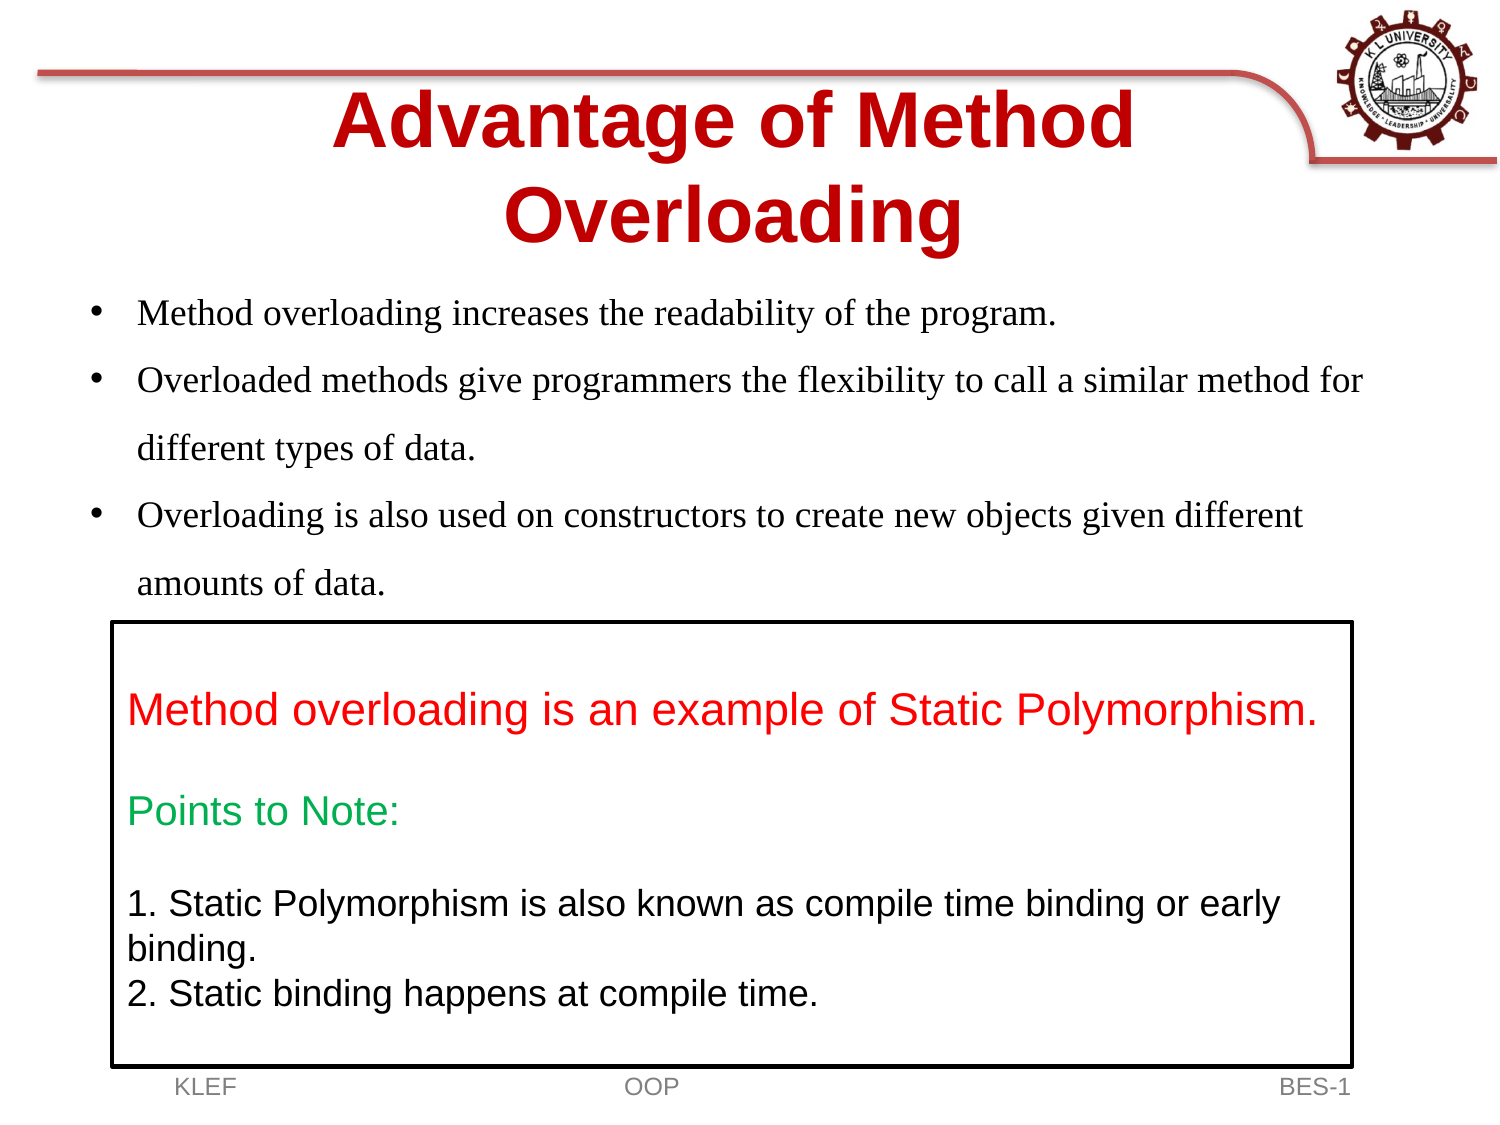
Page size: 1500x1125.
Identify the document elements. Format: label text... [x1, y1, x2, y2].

title Advantage of Method Overloading [74, 79, 1395, 248]
picture [1333, 5, 1481, 154]
footer KLEF OOP BES-1 [83, 1065, 1446, 1105]
text_box Method overloading is an example of Static Polymorphism. Points to Note: 1. Static Polymorphism is also known as compile time binding or early binding. 2. Static binding happens at compile time. [110, 620, 1354, 1065]
list Method overloading increases the readability of the program. Overloaded methods give programmers the flexibility to call a similar method for different types of data. Overloading is also used on constructors to create new objects given different amounts of data. [74, 257, 1387, 911]
